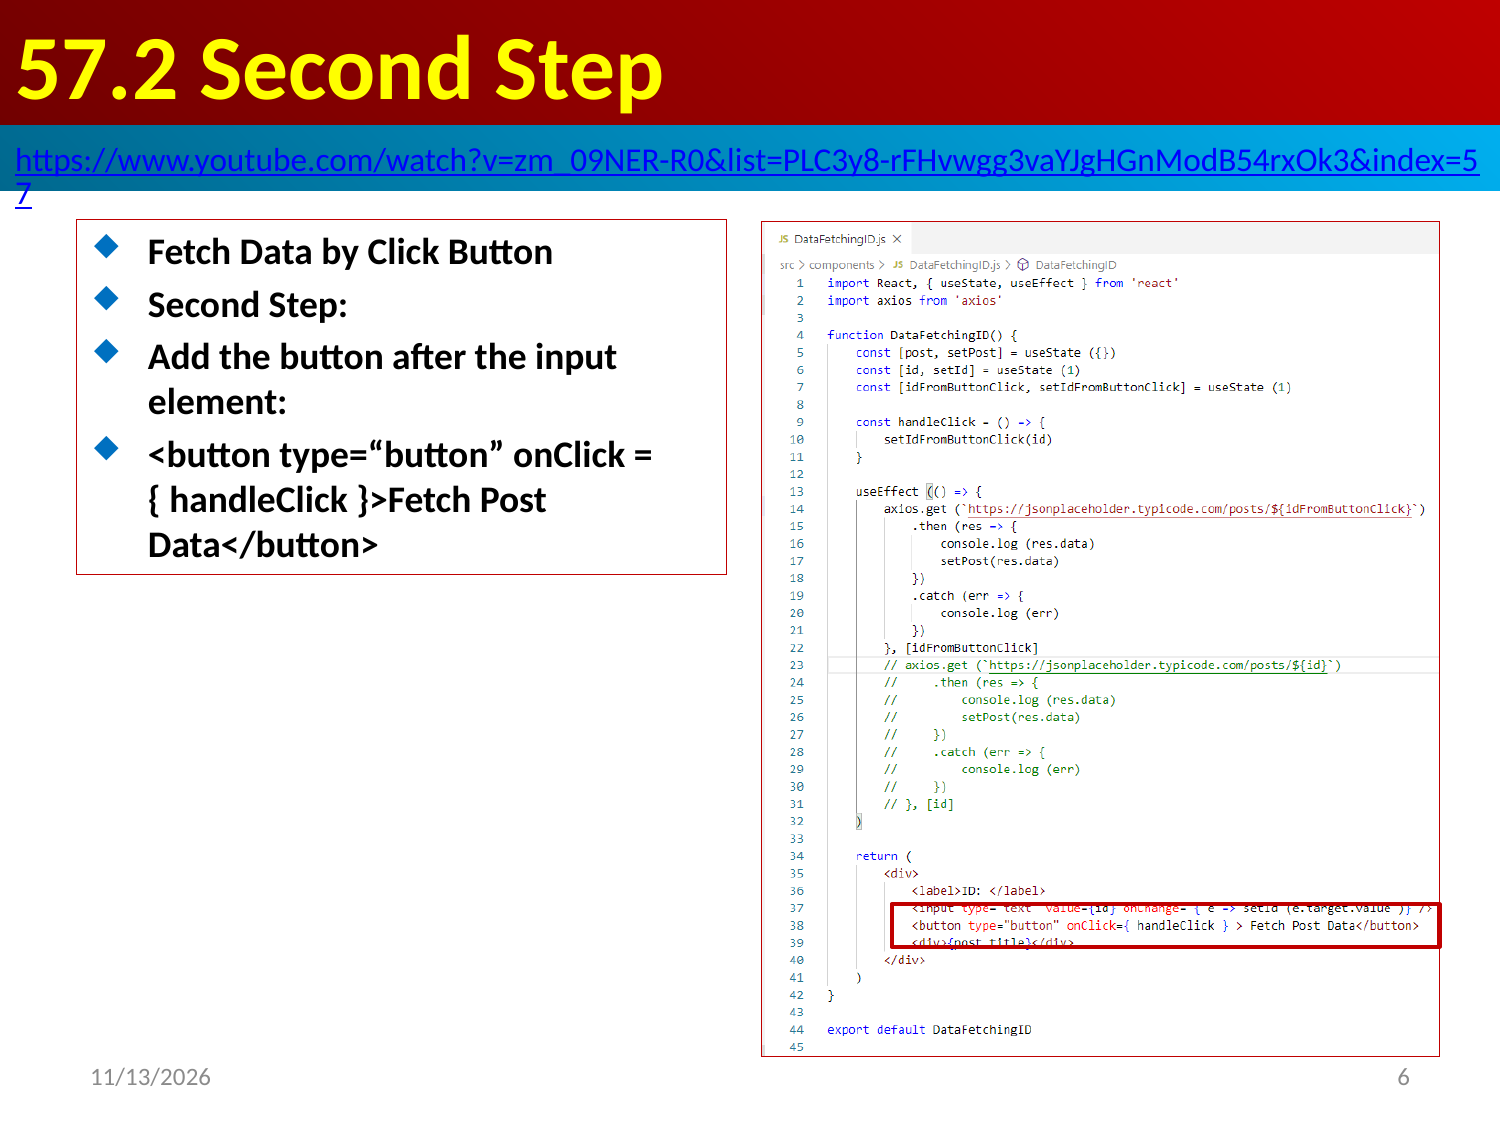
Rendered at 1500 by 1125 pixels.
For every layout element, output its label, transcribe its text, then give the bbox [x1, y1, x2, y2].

subtitle Fetch Data by Click Button Second Step: Add the button after the input element: <button type=“button” onClick = { handleClick }>Fetch Post Data</button> [76, 219, 727, 575]
text_box https://www.youtube.com/watch?v=zm_09NER-R0&list=PLC3y8-rFHvwgg3vaYJgHGnModB54rxOk3&index=57 [0, 125, 1500, 191]
title 57.2 Second Step [0, 0, 1500, 125]
picture [761, 220, 1440, 1058]
slide_number 6 [1074, 1065, 1425, 1109]
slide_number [75, 1042, 425, 1109]
